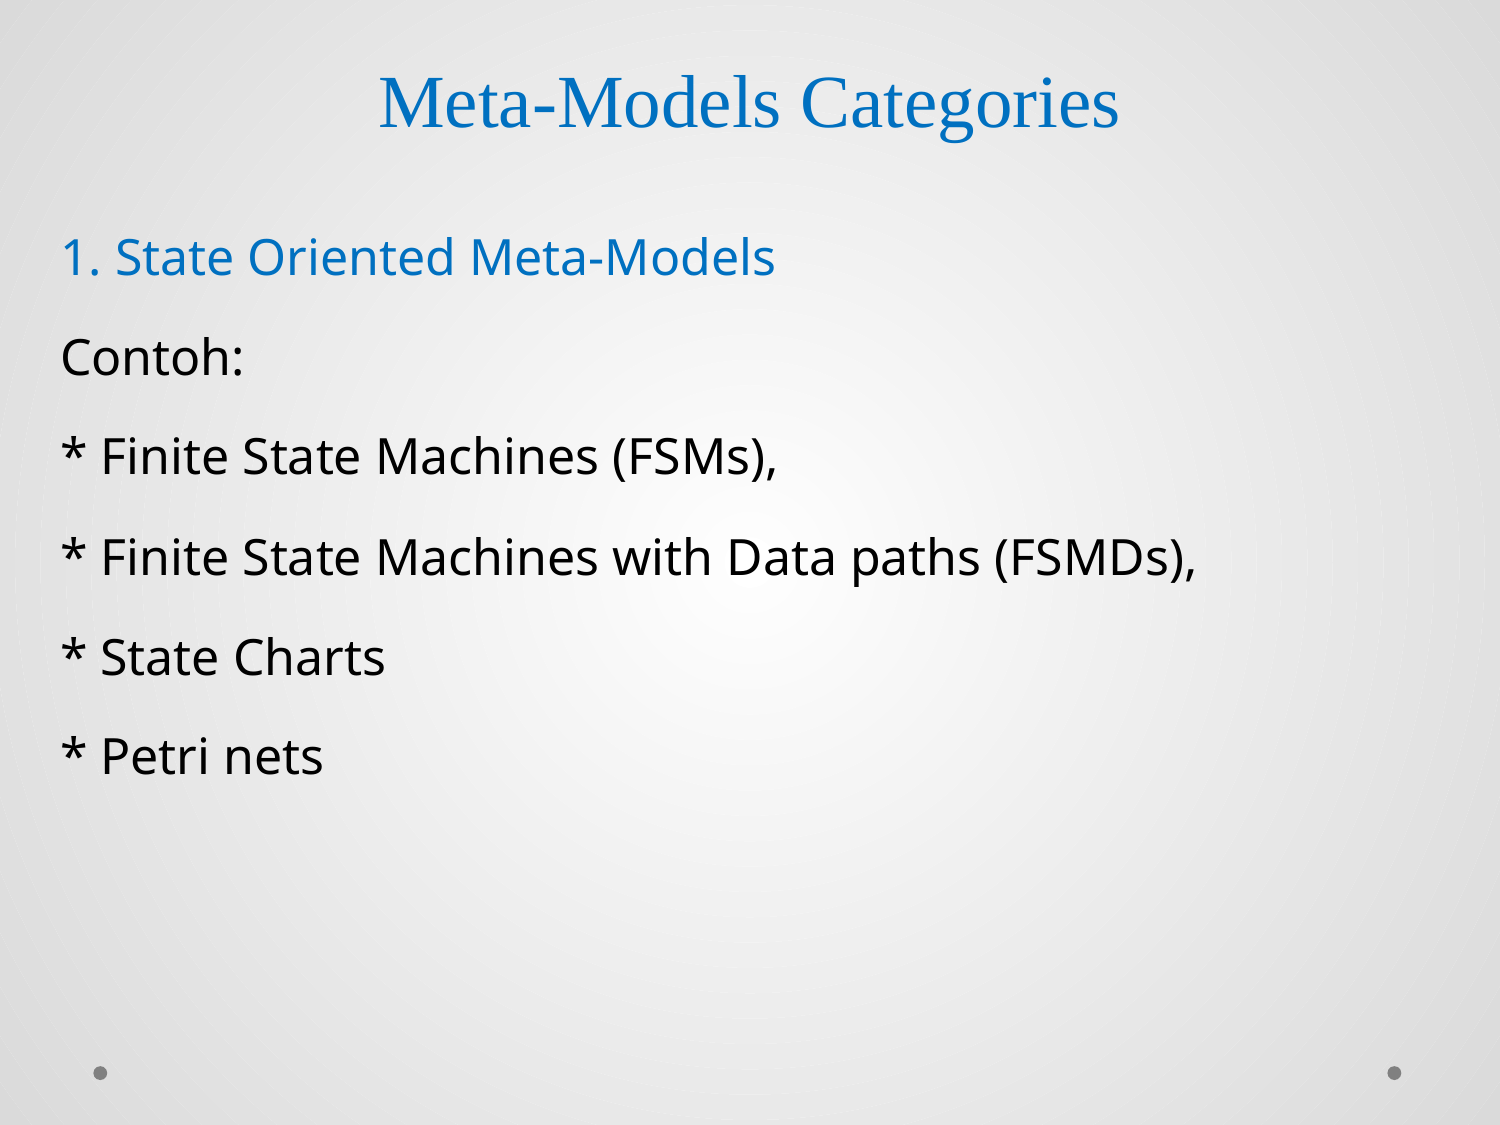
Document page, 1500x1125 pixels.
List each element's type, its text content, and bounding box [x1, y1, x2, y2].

title Meta-Models Categories [0, 24, 1500, 150]
list 1. State Oriented Meta-Models Contoh: * Finite State Machines (FSMs), * Finite State Machines with Data paths (FSMDs), * State Charts * Petri nets [37, 187, 1463, 1100]
